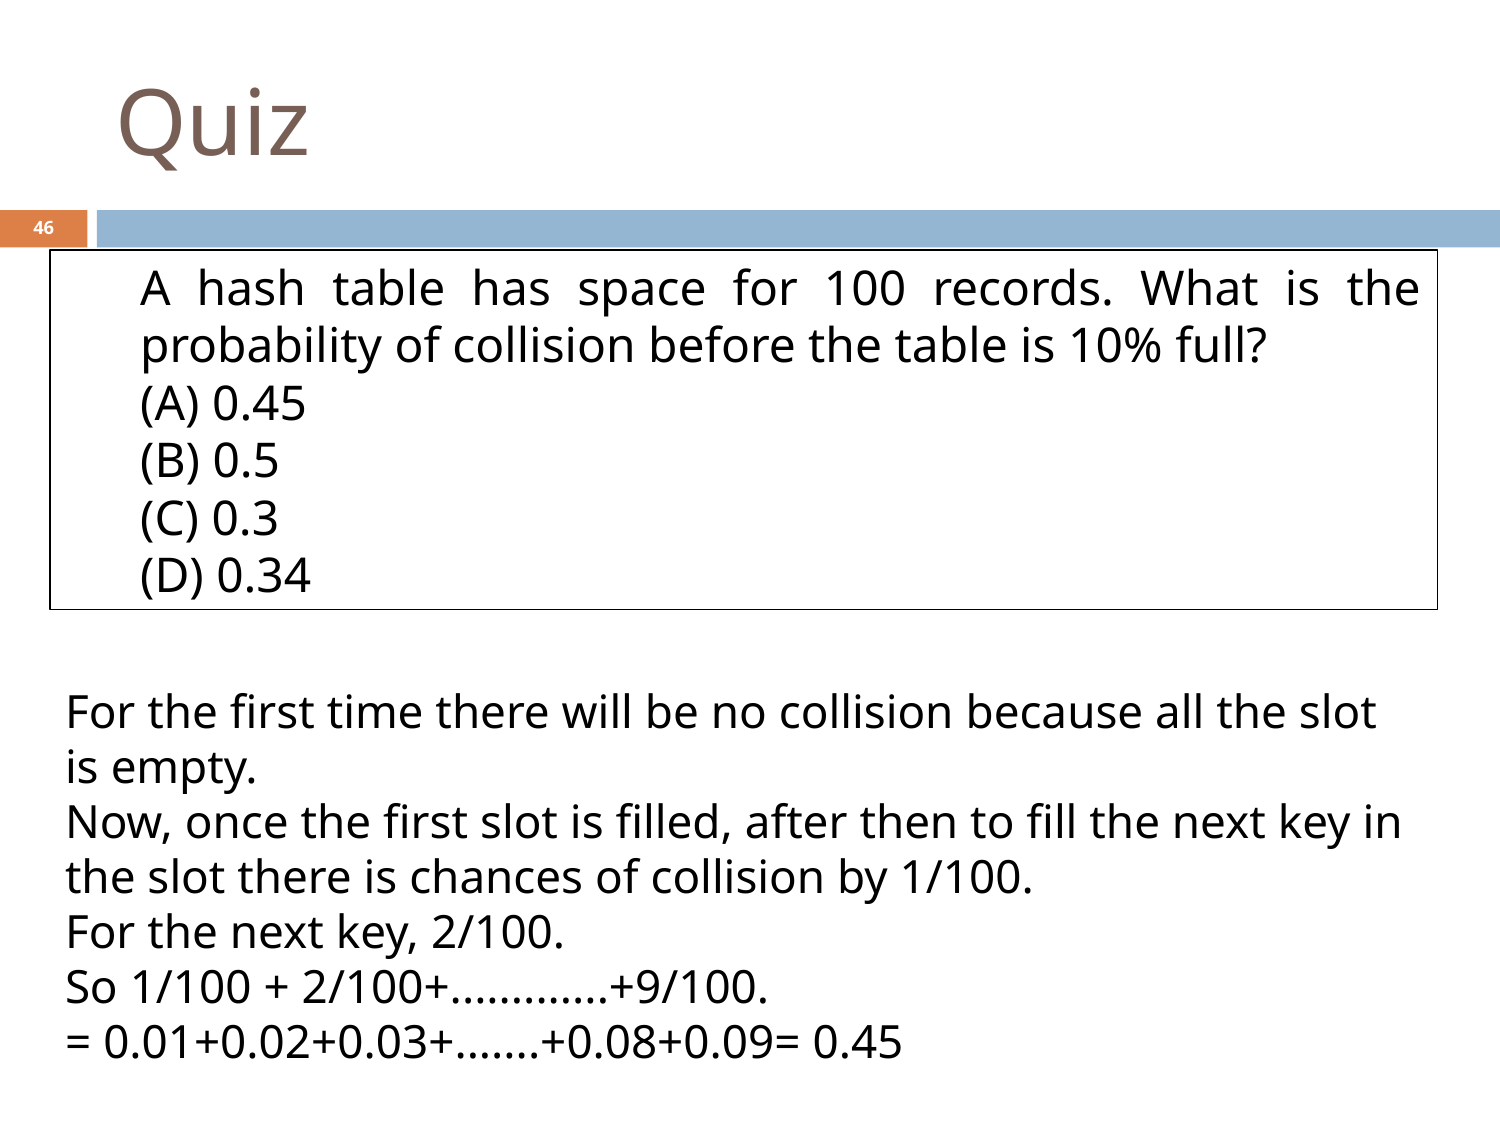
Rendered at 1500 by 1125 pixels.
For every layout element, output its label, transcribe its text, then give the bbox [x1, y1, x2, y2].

slide_number ‹#› [0, 208, 88, 249]
text_box A hash table has space for 100 records. What is the probability of collision before the table is 10% full? (A) 0.45 (B) 0.5 (C) 0.3 (D) 0.34 [50, 249, 1438, 610]
text_box For the first time there will be no collision because all the slot is empty. Now, once the first slot is filled, after then to fill the next key in the slot there is chances of collision by 1/100. For the next key, 2/100. So 1/100 + 2/100+.............+9/100. = 0.01+0.02+0.03+.......+0.08+0.09= 0.45 [50, 675, 1425, 1075]
title Quiz [100, 37, 1438, 200]
